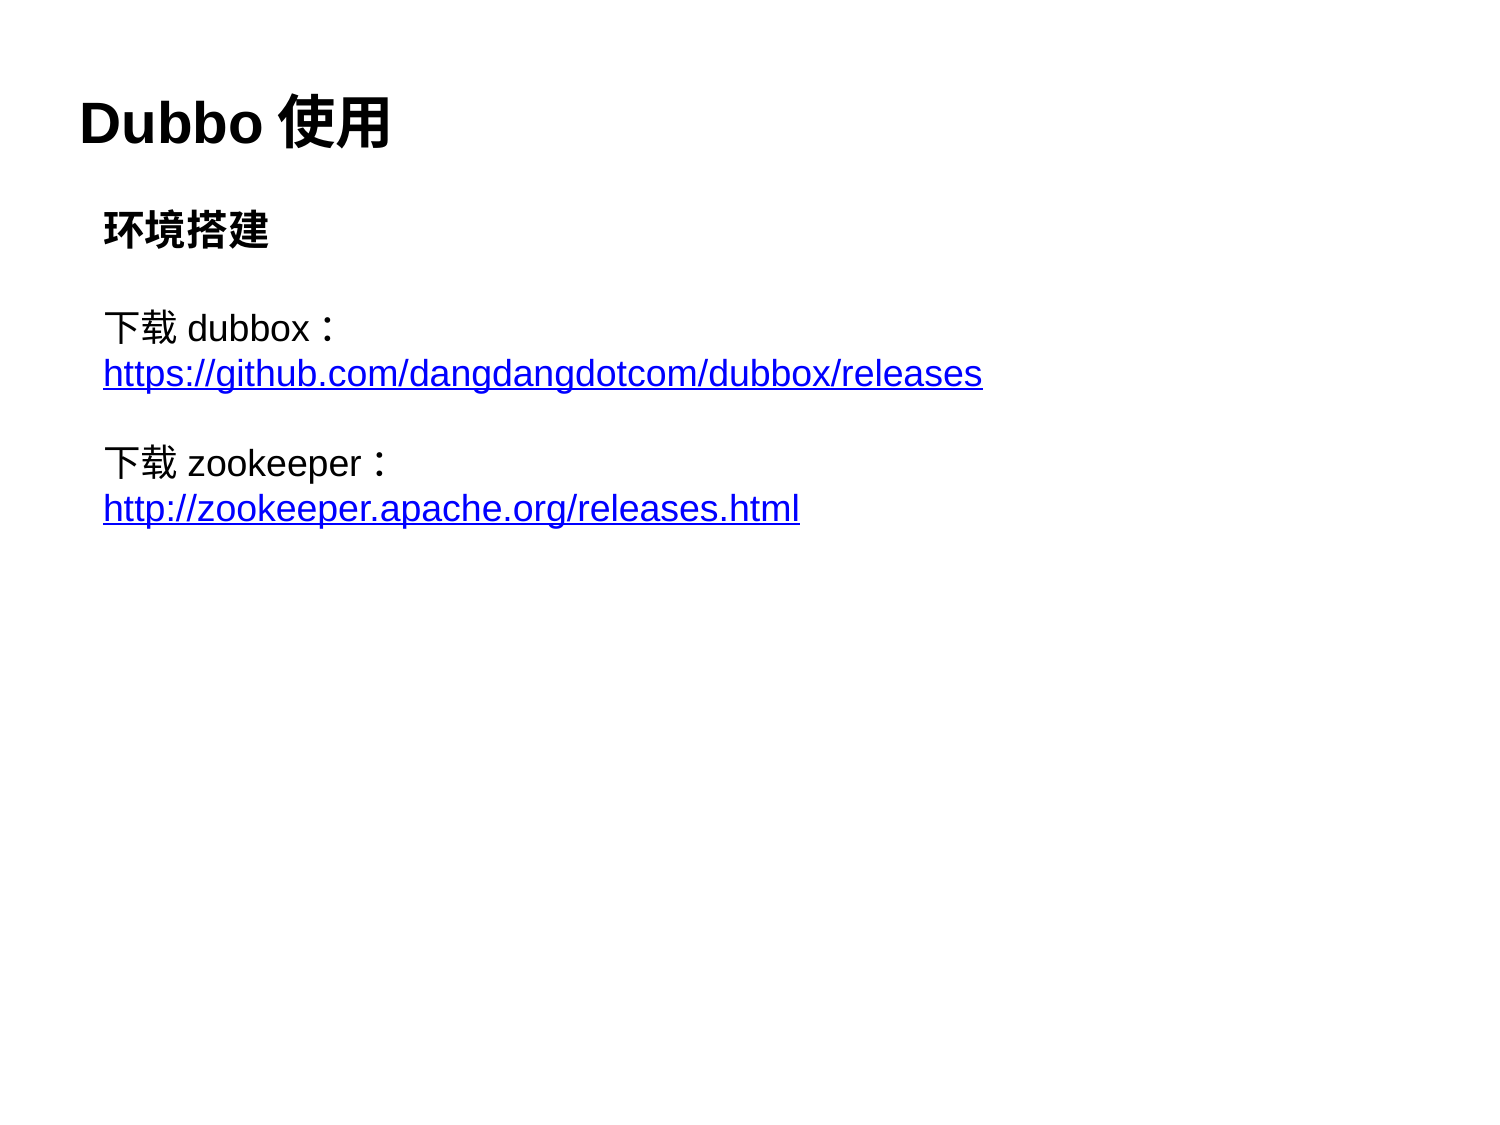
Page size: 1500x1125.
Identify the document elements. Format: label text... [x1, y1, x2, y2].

text_box Dubbo使用 [64, 78, 880, 163]
text_box 环境搭建 下载dubbox： https://github.com/dangdangdotcom/dubbox/releases 下载zookeeper： http://zookeeper.apache.org/releases.html [88, 196, 1353, 536]
